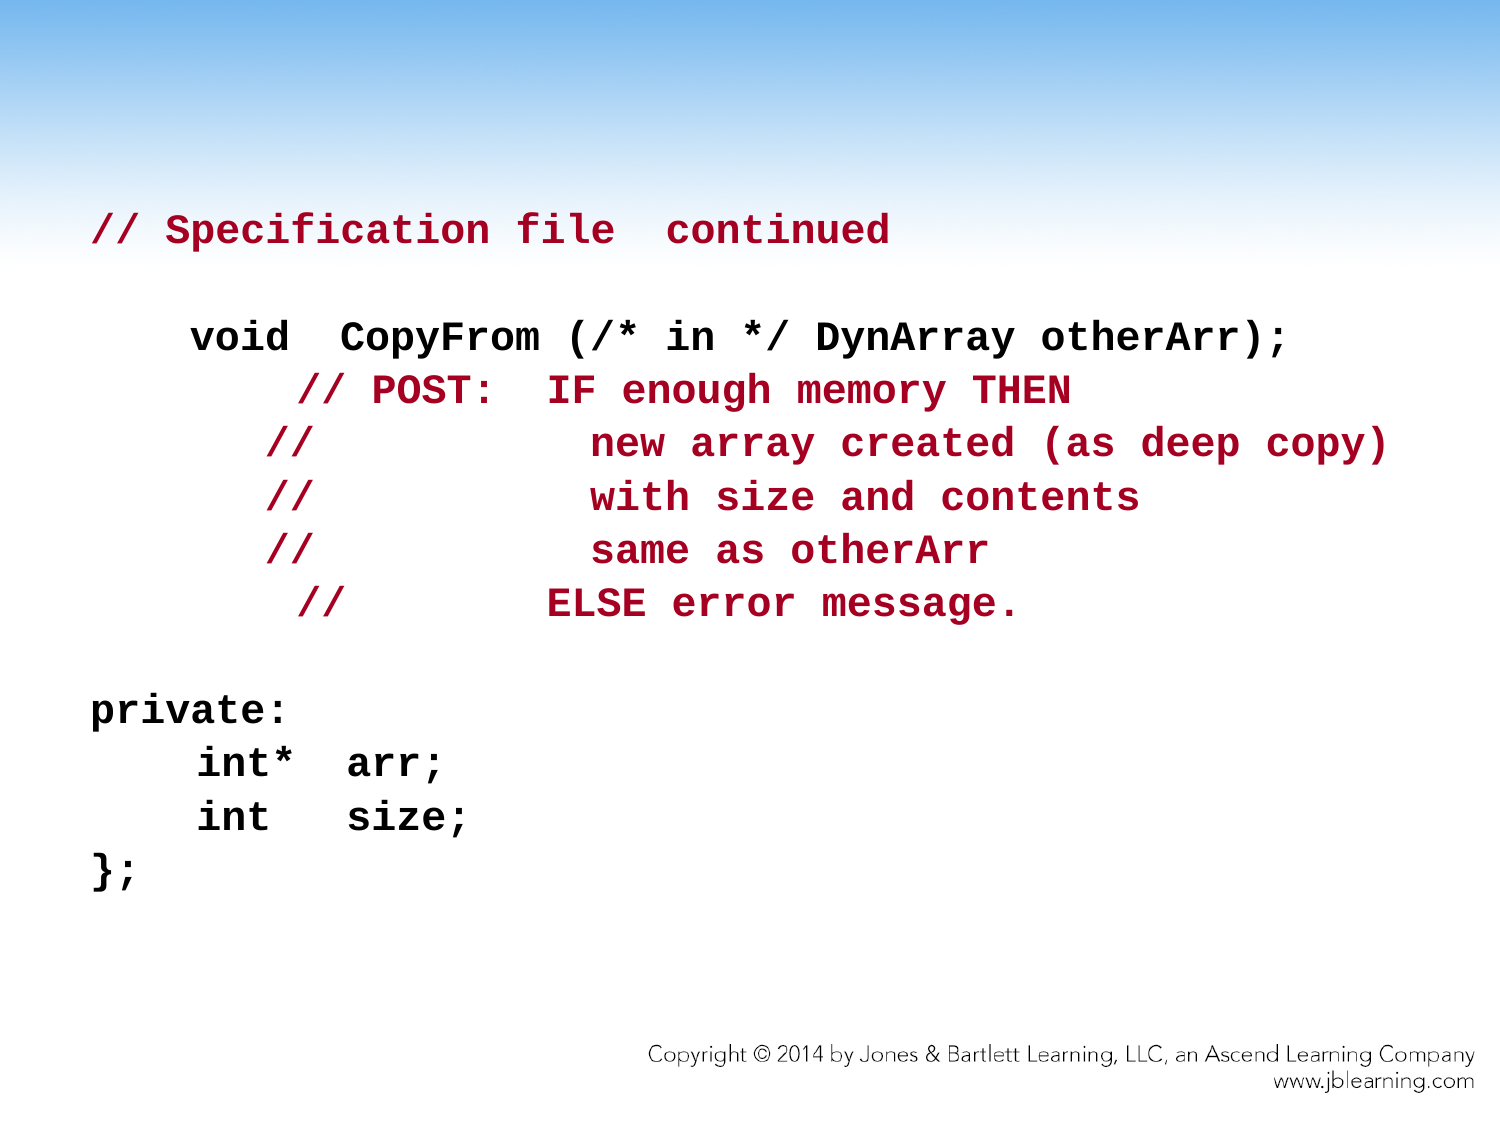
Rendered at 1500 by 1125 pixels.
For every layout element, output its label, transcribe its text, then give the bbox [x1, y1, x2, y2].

picture [0, 0, 1500, 1125]
list // Specification file continued void CopyFrom (/* in */ DynArray otherArr); // POST: IF enough memory THEN // new array created (as deep copy) // with size and contents // same as otherArr // ELSE error message. private: int* arr; int size; }; [75, 200, 1425, 1088]
text_box [1287, 1024, 1388, 1100]
